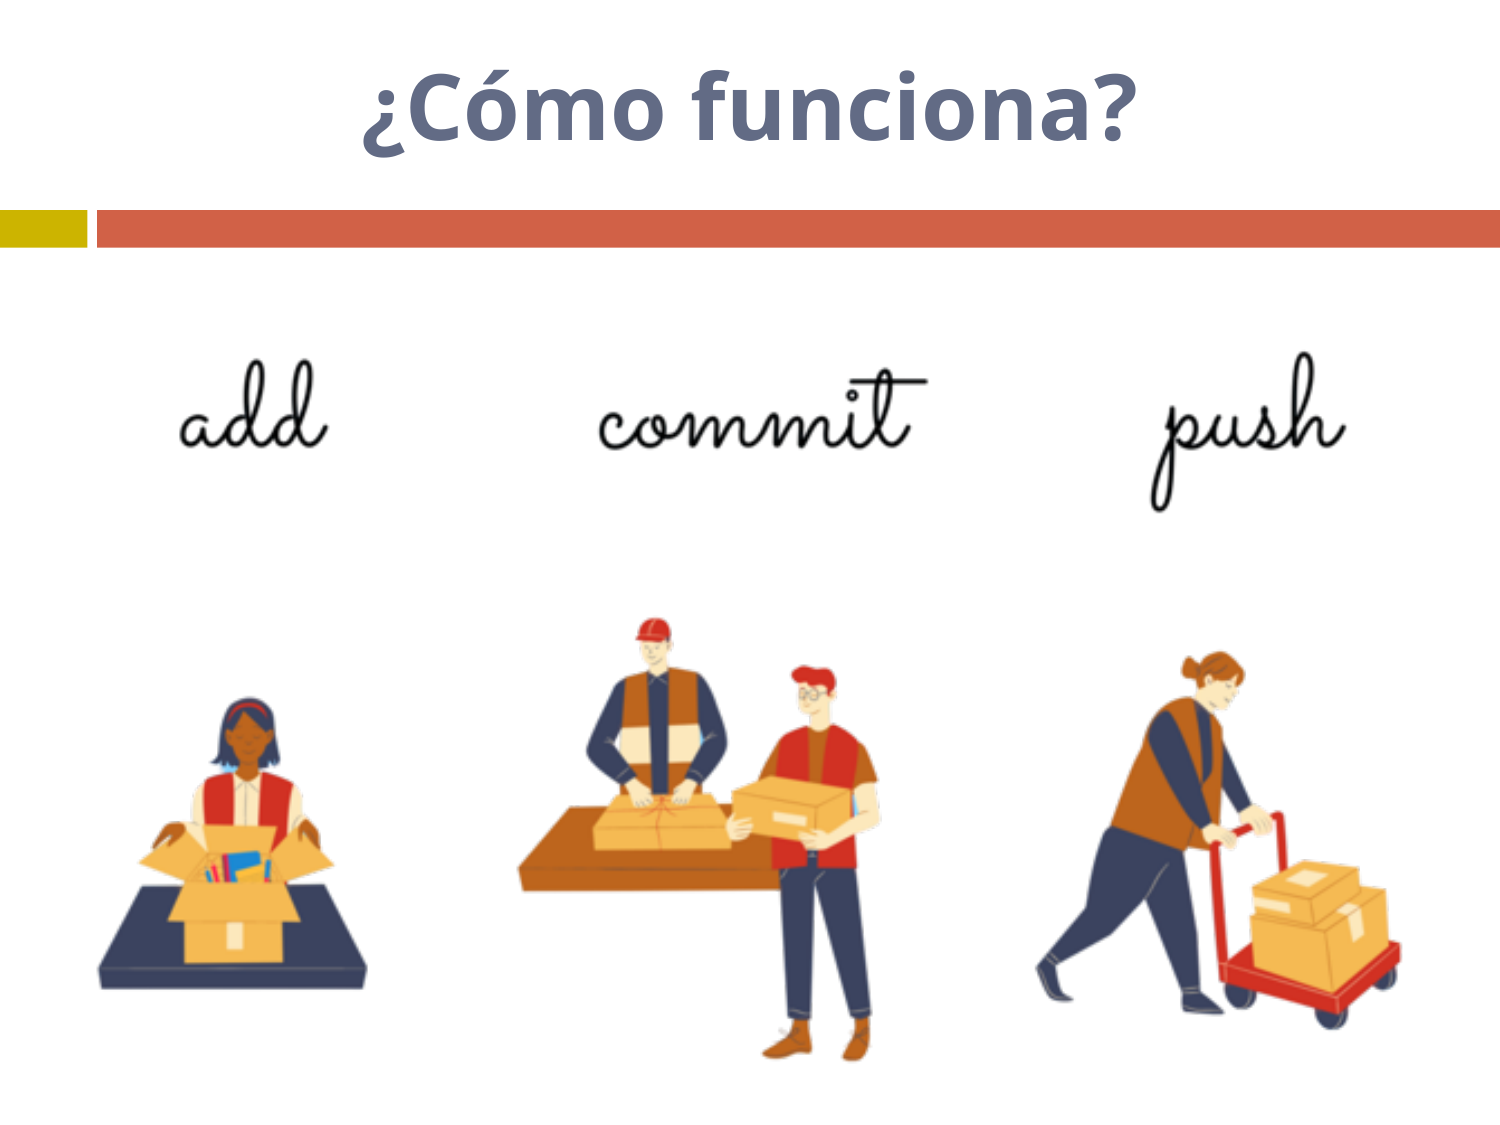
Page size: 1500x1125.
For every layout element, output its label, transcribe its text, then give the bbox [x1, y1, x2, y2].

title ¿Cómo funciona? [54, 49, 1446, 161]
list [5, 283, 1494, 1122]
